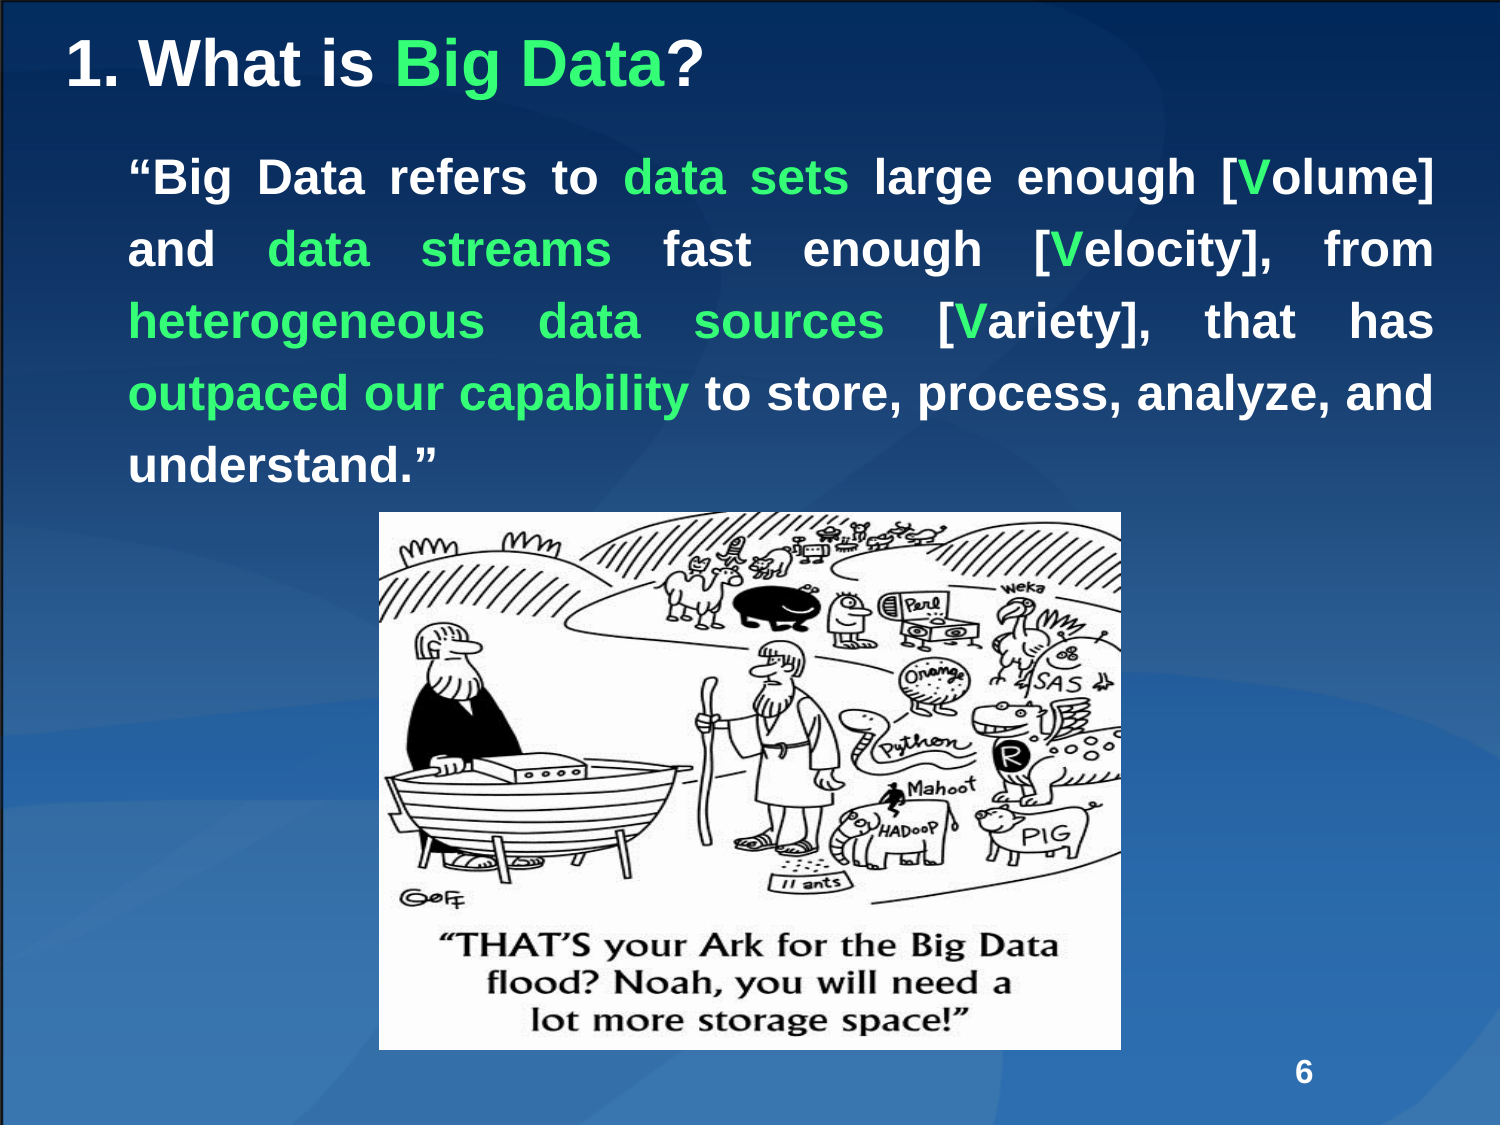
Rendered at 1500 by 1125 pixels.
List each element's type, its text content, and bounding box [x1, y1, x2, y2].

title 1. What is Big Data? [50, 12, 1450, 128]
list “Big Data refers to data sets large enough [Volume] and data streams fast enough [Velocity], from heterogeneous data sources [Variety], that has outpaced our capability to store, process, analyze, and understand.” [112, 125, 1450, 1038]
text_box 6 [1129, 1042, 1480, 1103]
picture [0, 0, 1500, 1125]
